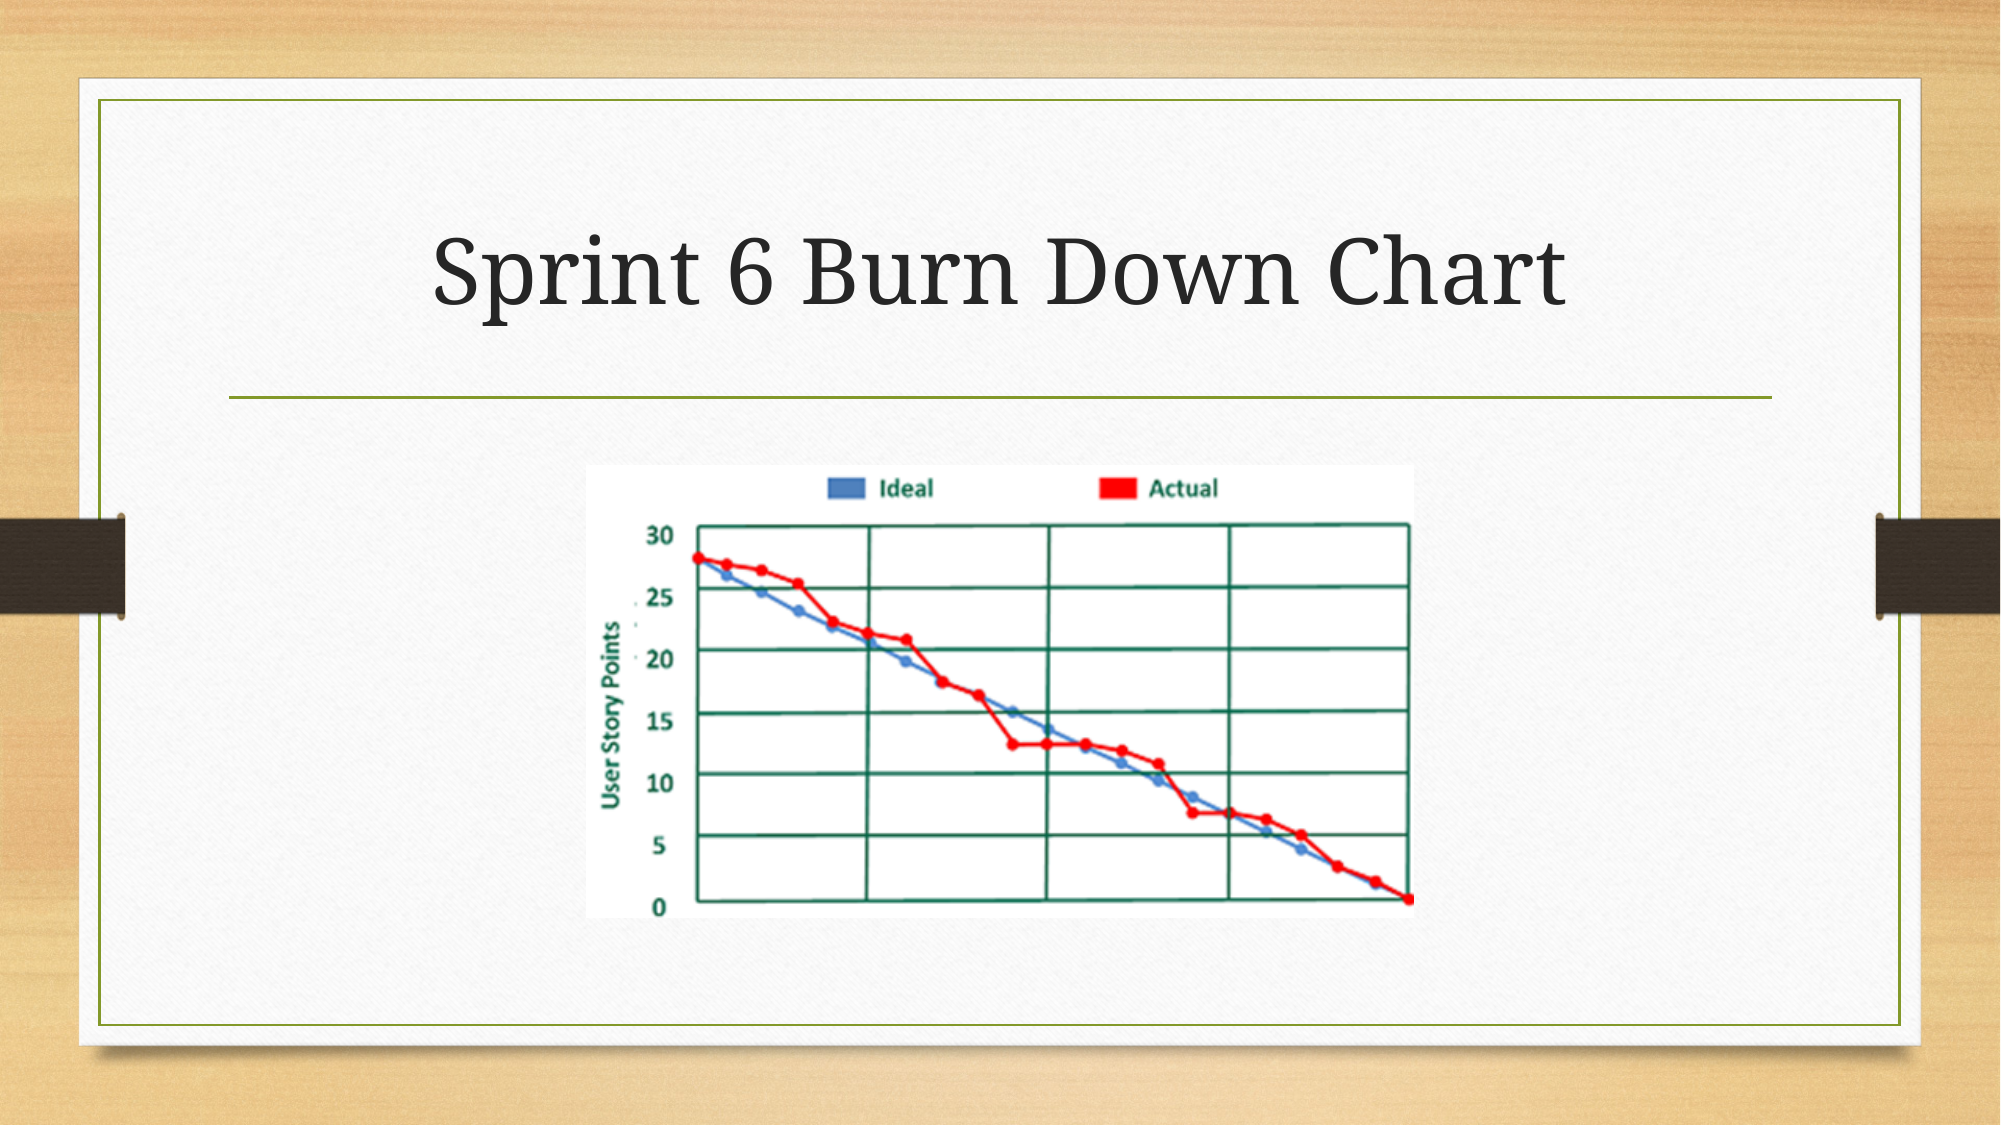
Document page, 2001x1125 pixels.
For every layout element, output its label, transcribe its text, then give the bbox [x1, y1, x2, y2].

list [586, 465, 1414, 918]
title Sprint 6 Burn Down Chart [212, 161, 1788, 375]
picture [0, 0, 2001, 1125]
